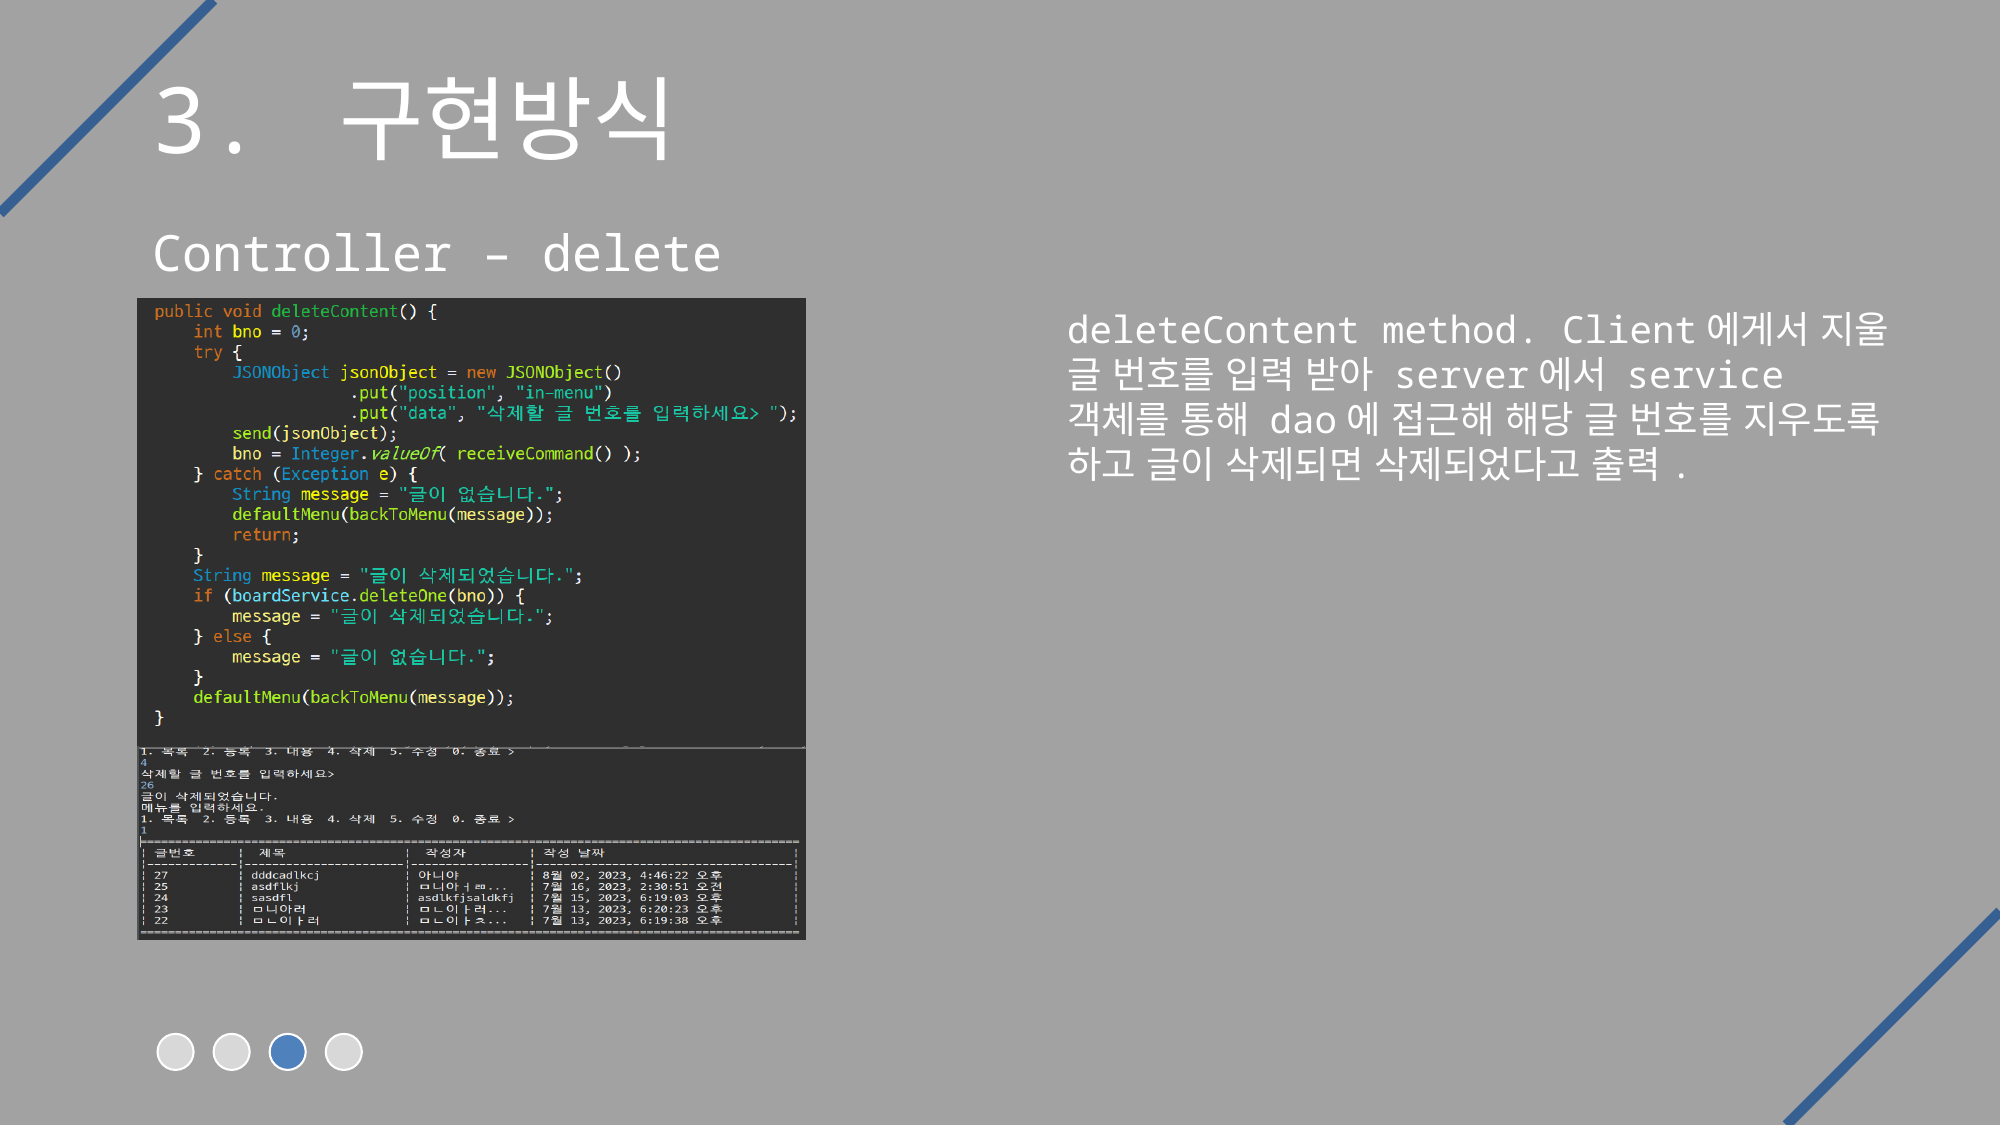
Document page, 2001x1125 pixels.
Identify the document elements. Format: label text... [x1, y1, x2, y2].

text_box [0, 0, 214, 214]
text_box [212, 1032, 251, 1072]
text_box [324, 1032, 363, 1072]
text_box Controller – delete [137, 213, 1025, 289]
text_box [268, 1032, 307, 1072]
text_box deleteContent method. Client에게서 지울 글 번호를 입력 받아 server에서 service 객체를 통해 dao에 접근해 해당 글 번호를 지우도록 하고 글이 삭제되면 삭제되었다고 출력. [1052, 298, 1905, 539]
text_box [156, 1032, 195, 1072]
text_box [1786, 911, 2000, 1125]
title 3. 구현방식 [214, 59, 1863, 188]
picture [137, 298, 806, 940]
